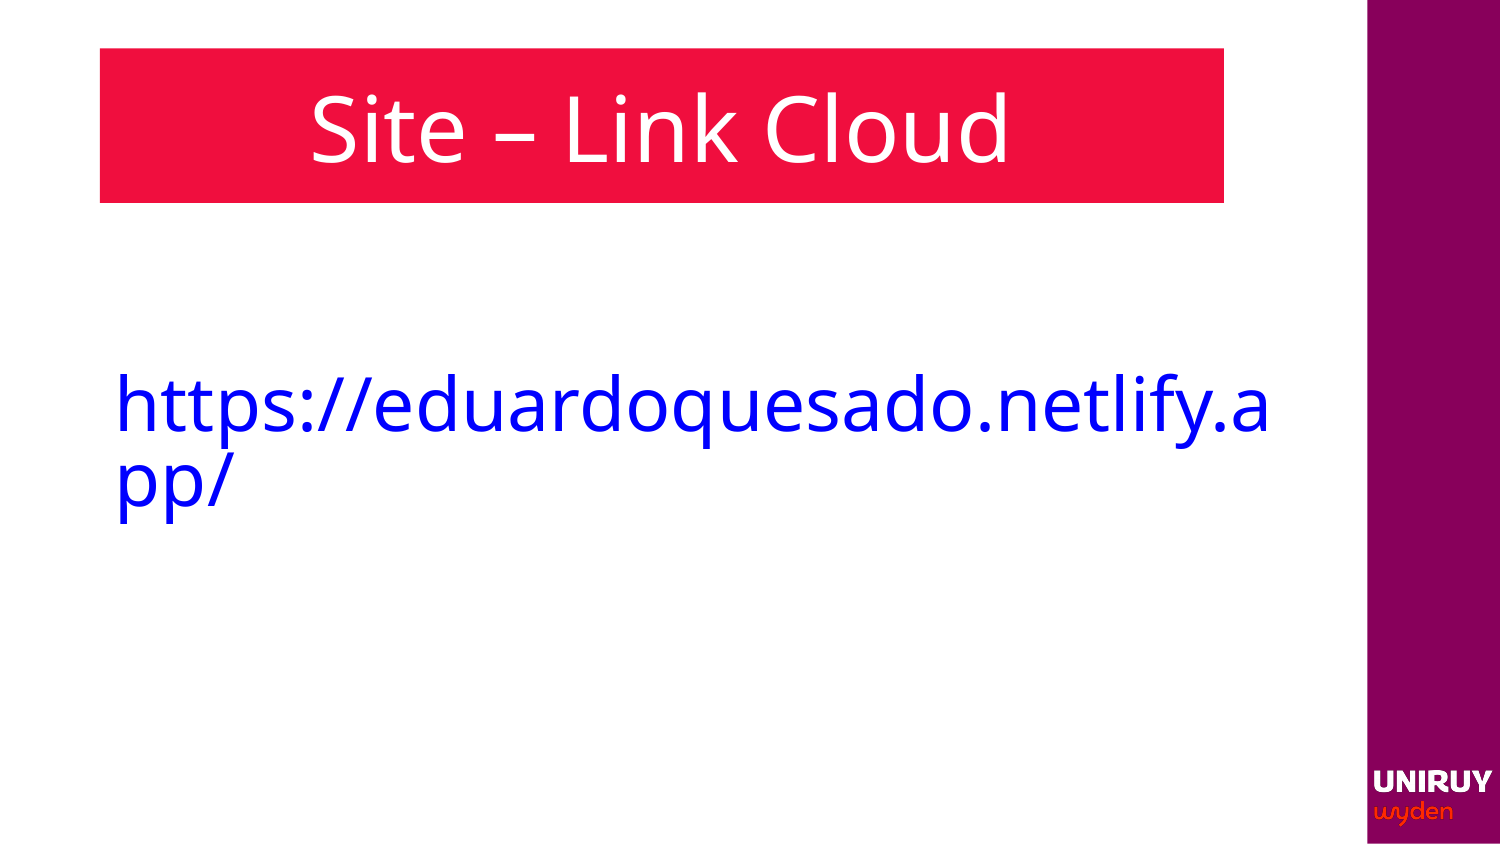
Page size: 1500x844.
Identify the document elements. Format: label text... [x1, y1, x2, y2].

title Site – Link Cloud [99, 47, 1225, 204]
text_box https://eduardoquesado.netlify.app/ [99, 259, 1298, 737]
picture [1374, 770, 1493, 827]
